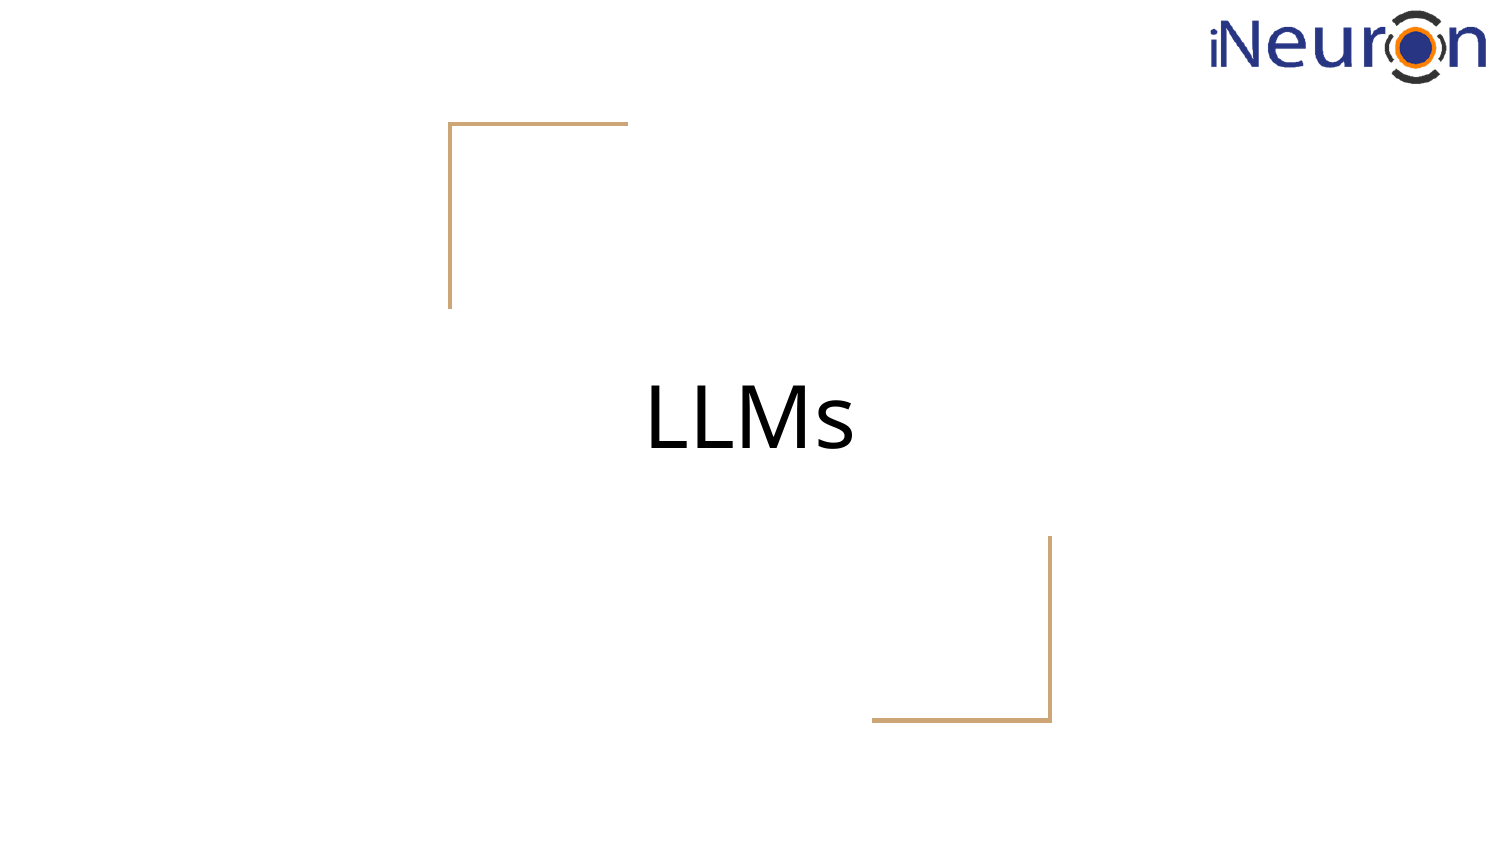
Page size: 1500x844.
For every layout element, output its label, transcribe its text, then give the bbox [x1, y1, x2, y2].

picture [1207, 0, 1492, 87]
title LLMs [499, 236, 1001, 490]
